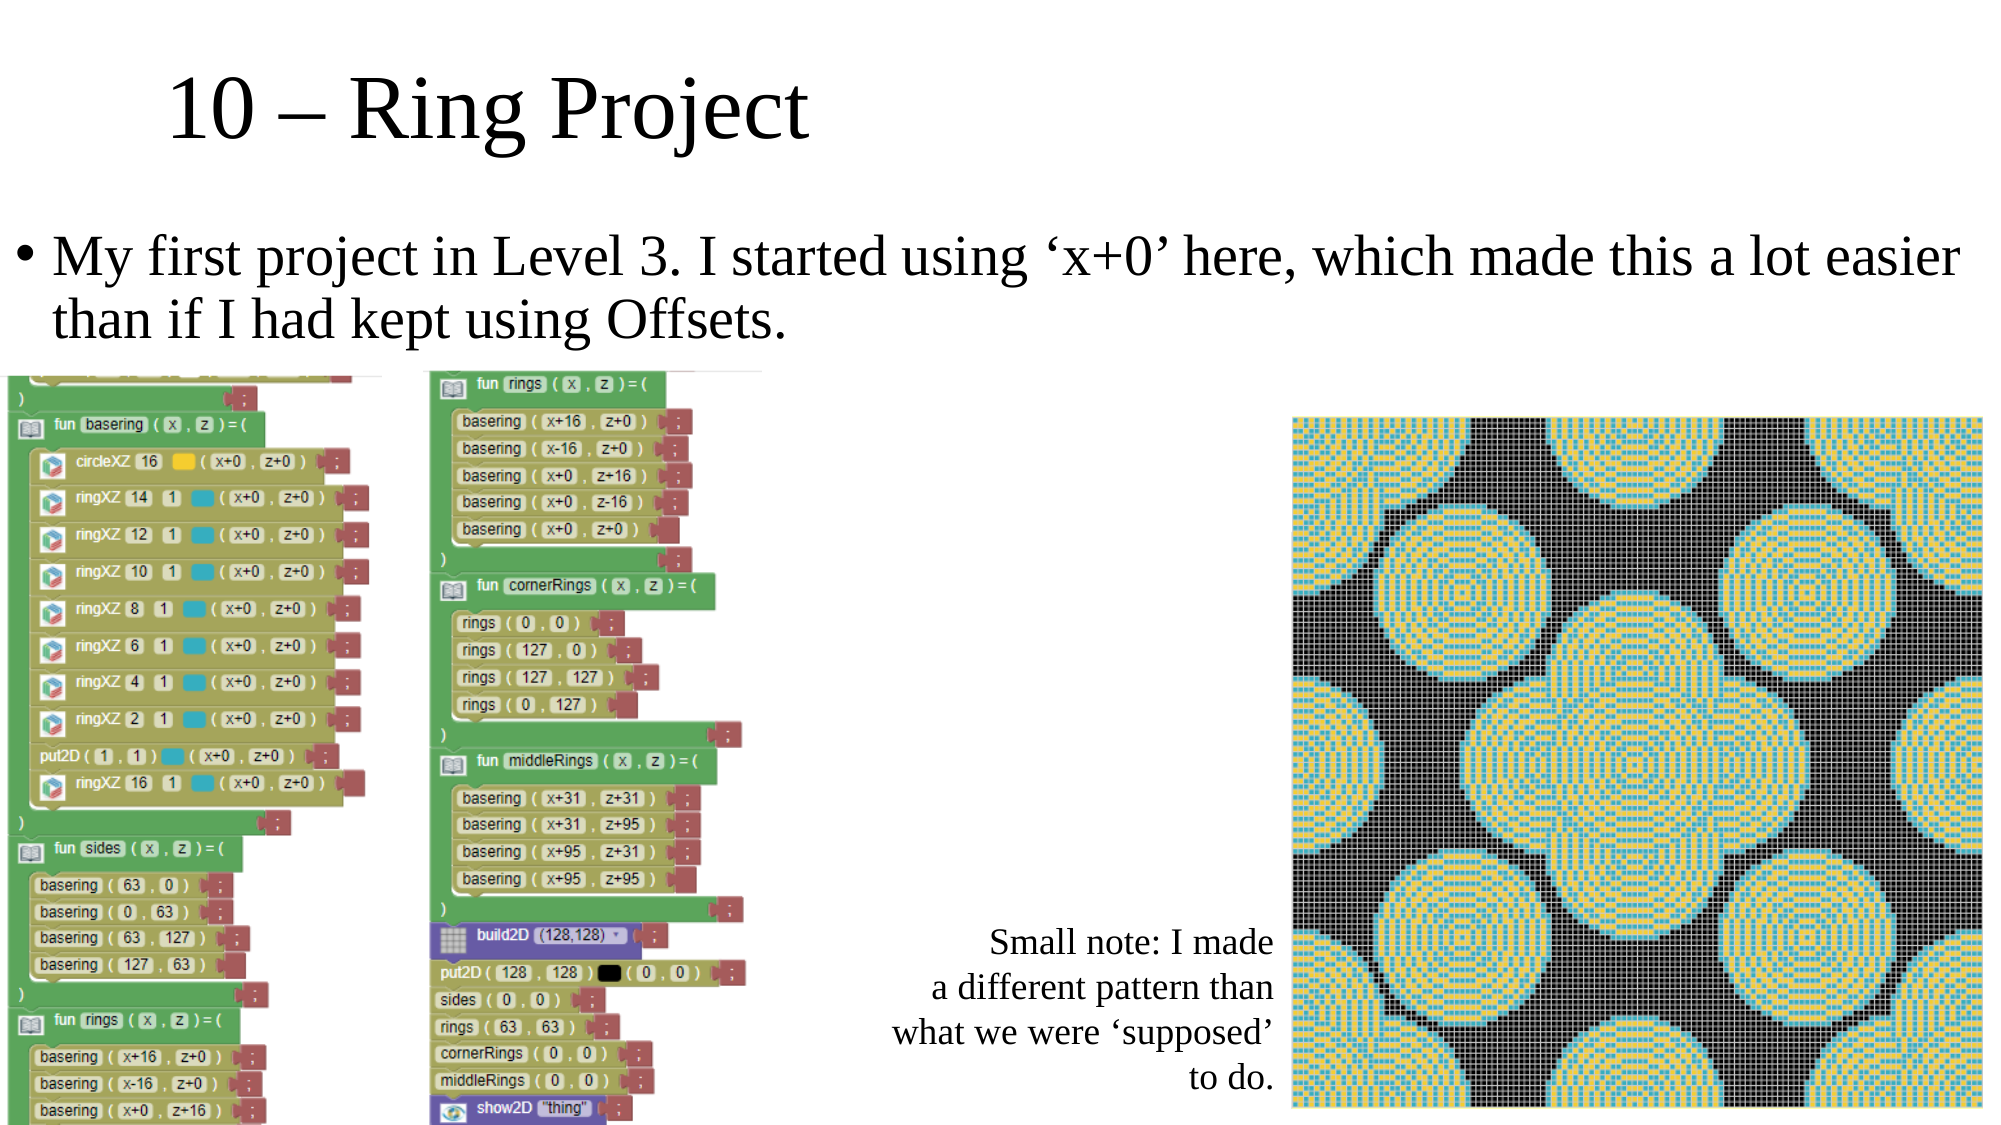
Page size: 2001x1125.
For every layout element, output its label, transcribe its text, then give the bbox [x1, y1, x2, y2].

text_box Small note: I made a different pattern than what we were ‘supposed’ to do. [876, 910, 1290, 1105]
picture [1291, 416, 1983, 1109]
title 10 – Ring Project [0, 0, 1725, 217]
list My first project in Level 3. I started using ‘x+0’ here, which made this a lot easier than if I had kept using Offsets. [0, 217, 2000, 932]
picture [423, 367, 762, 1125]
picture [0, 367, 382, 1125]
